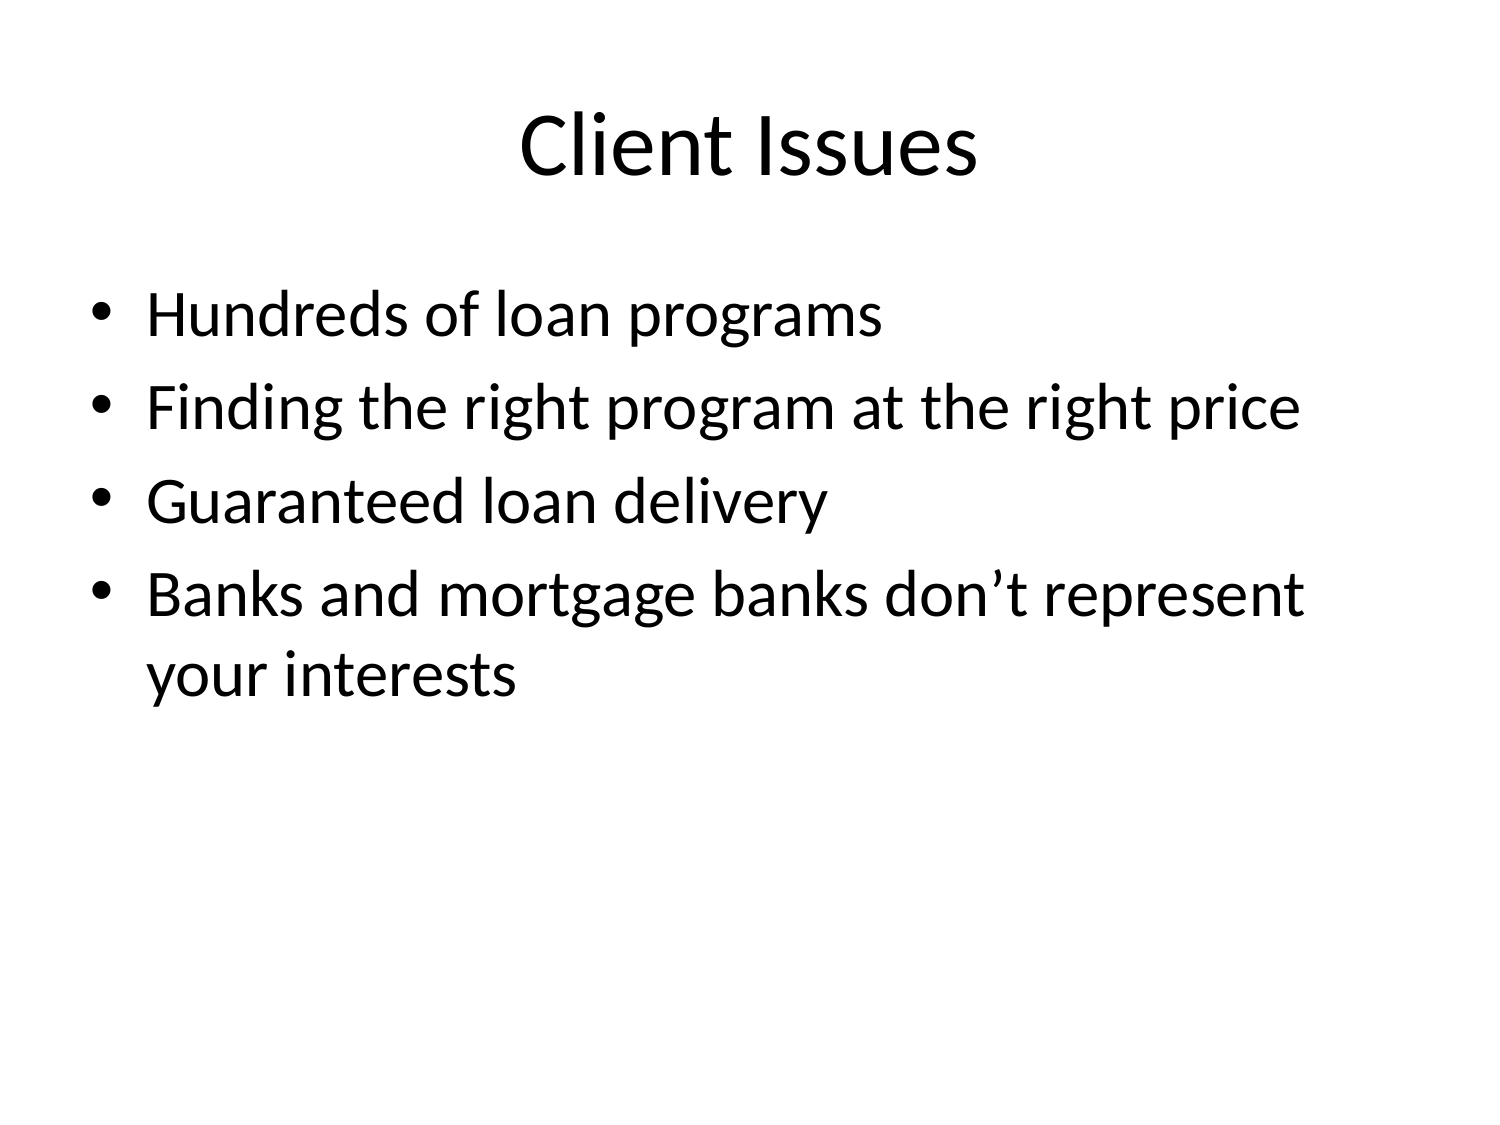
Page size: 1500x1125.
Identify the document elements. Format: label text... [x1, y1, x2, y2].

title Client Issues [75, 45, 1425, 233]
list Hundreds of loan programs Finding the right program at the right price Guaranteed loan delivery Banks and mortgage banks don’t represent your interests [75, 262, 1425, 1005]
